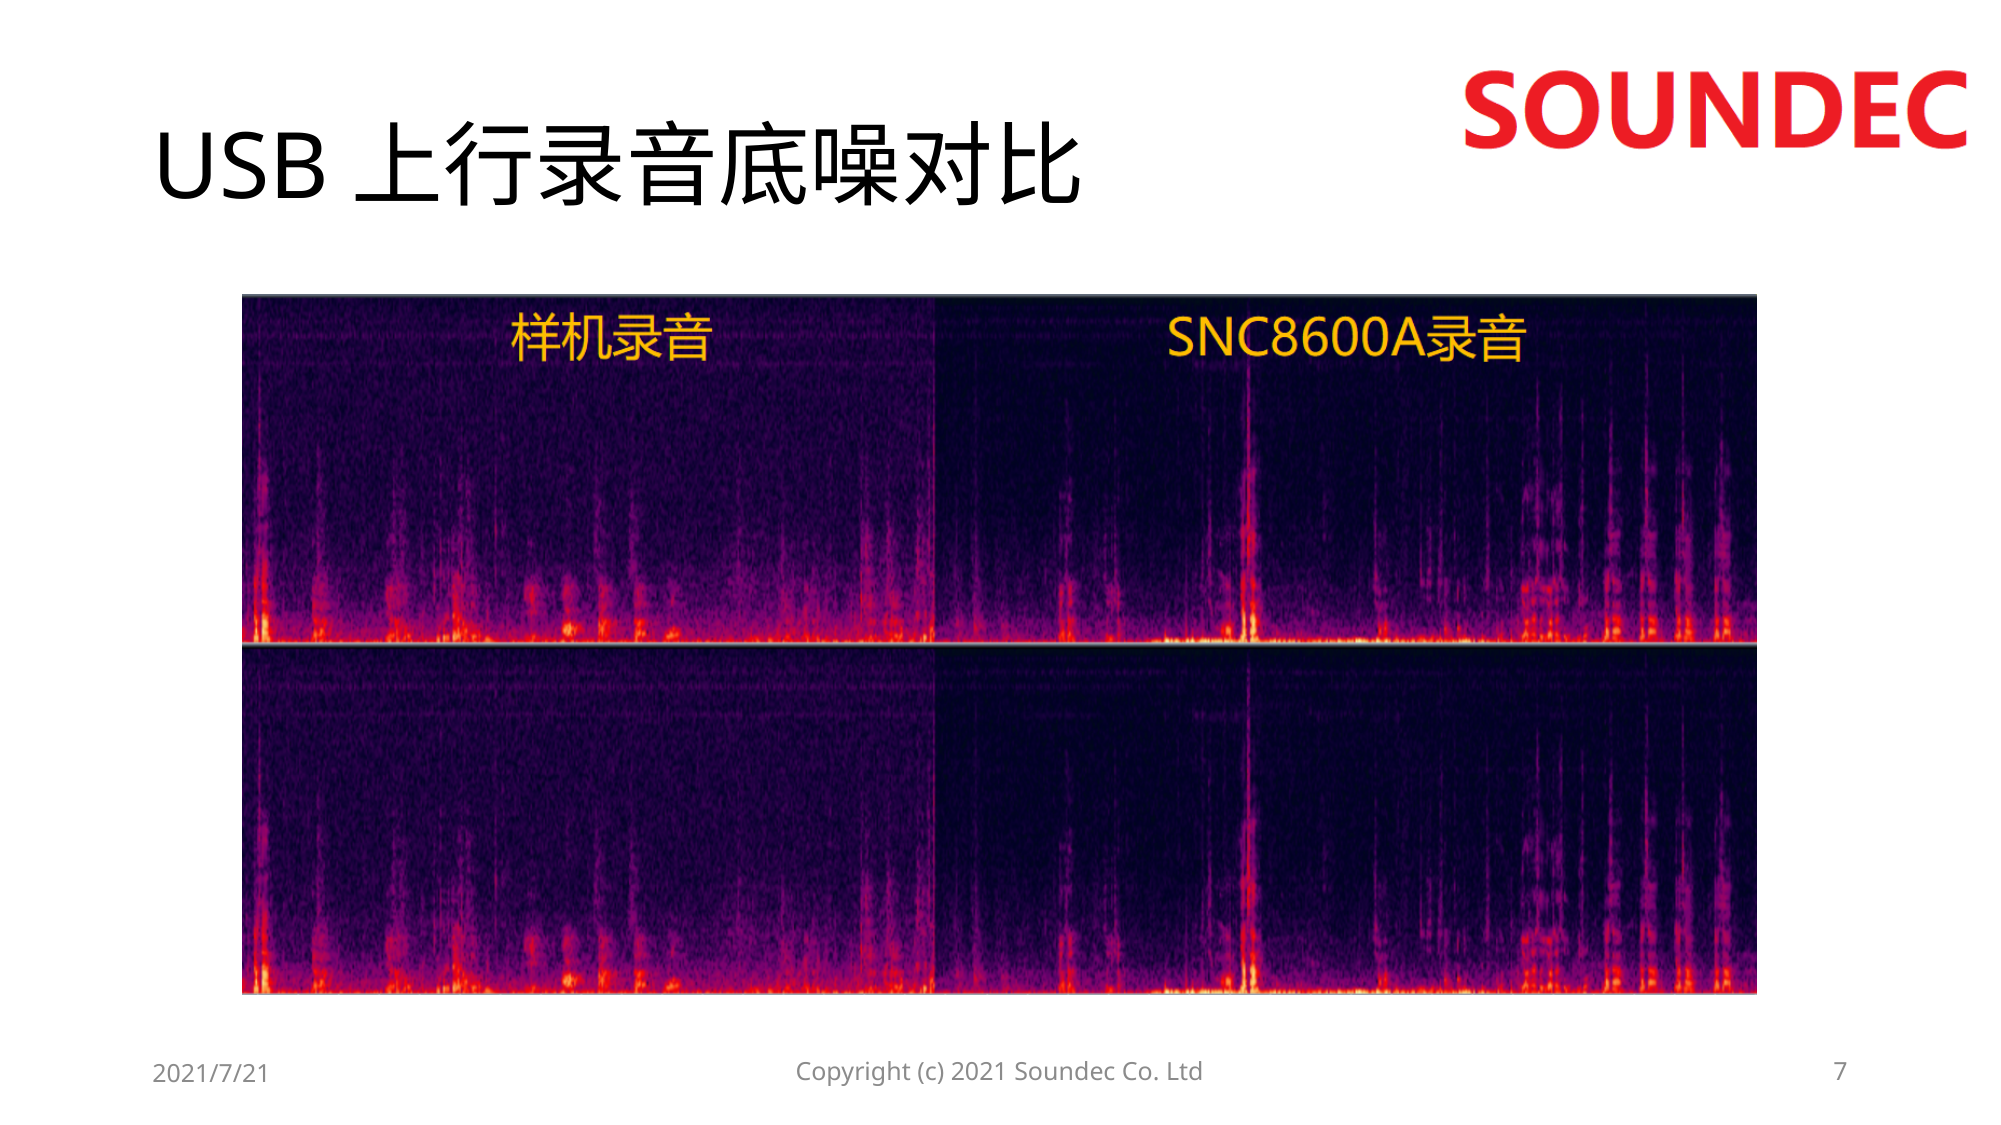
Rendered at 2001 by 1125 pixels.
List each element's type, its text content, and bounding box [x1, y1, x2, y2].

footer Copyright (c) 2021 Soundec Co. Ltd [662, 1042, 1338, 1103]
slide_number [137, 1042, 588, 1103]
title USB上行录音底噪对比 [137, 59, 1863, 278]
picture [1450, 11, 1985, 184]
slide_number 7 [1412, 1042, 1863, 1103]
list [242, 294, 1757, 1001]
